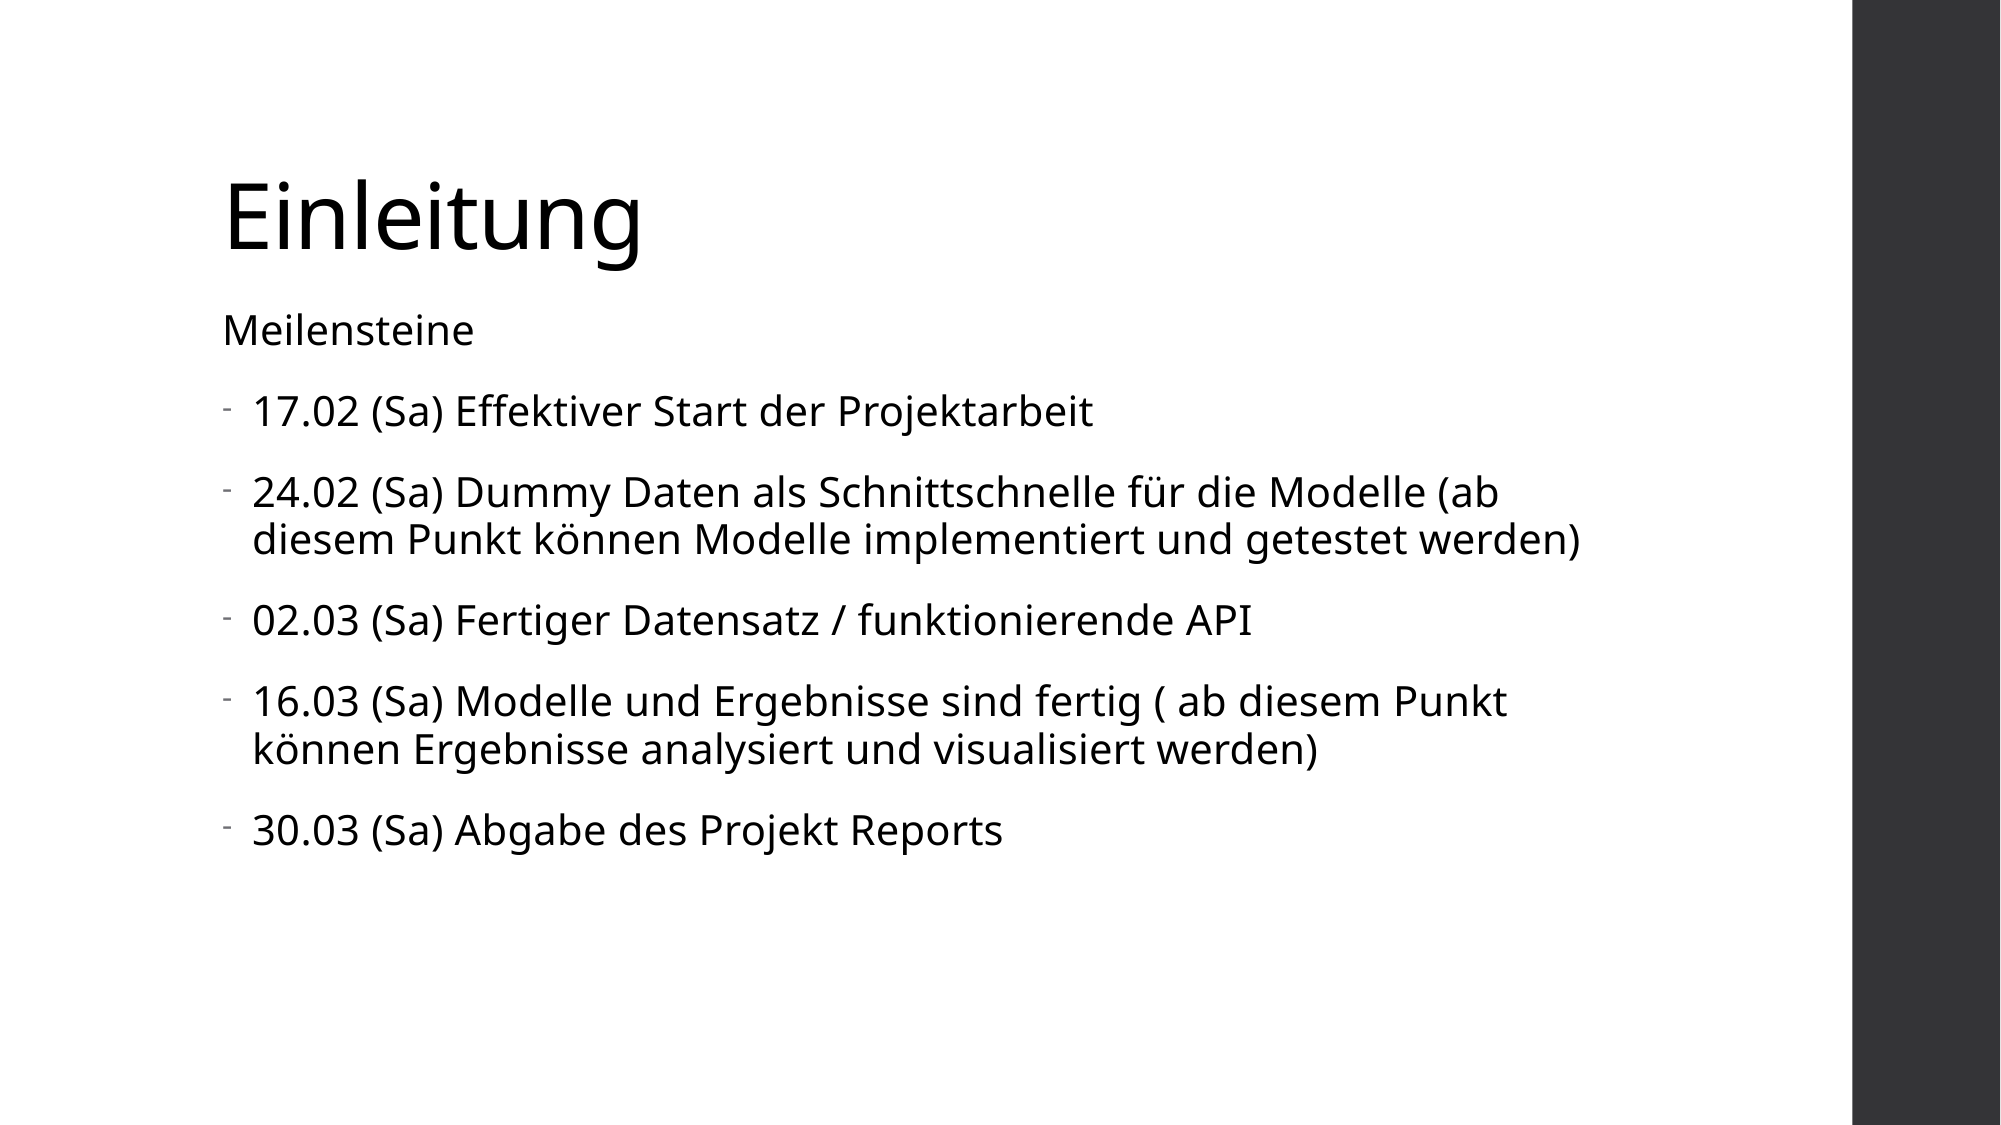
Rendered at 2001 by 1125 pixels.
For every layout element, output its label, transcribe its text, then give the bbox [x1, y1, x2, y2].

title Einleitung [206, 60, 1797, 278]
list Meilensteine 17.02 (Sa) Effektiver Start der Projektarbeit 24.02 (Sa) Dummy Daten als Schnittschnelle für die Modelle (ab diesem Punkt können Modelle implementiert und getestet werden) 02.03 (Sa) Fertiger Datensatz / funktionierende API 16.03 (Sa) Modelle und Ergebnisse sind fertig ( ab diesem Punkt können Ergebnisse analysiert und visualisiert werden) 30.03 (Sa) Abgabe des Projekt Reports [206, 299, 1617, 1014]
